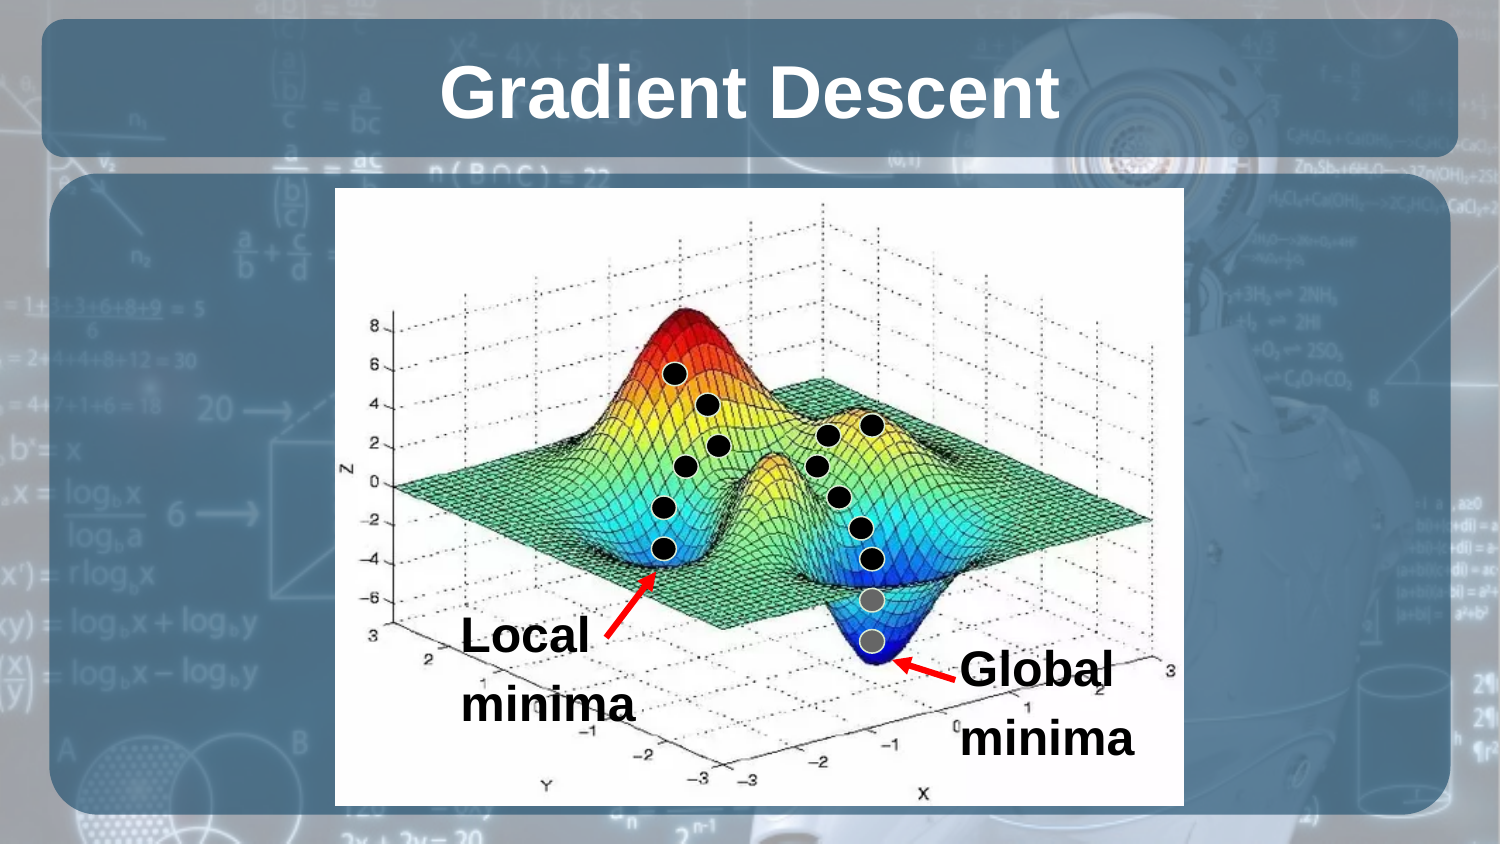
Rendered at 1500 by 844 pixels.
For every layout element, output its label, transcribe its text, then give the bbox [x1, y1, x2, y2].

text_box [605, 571, 657, 638]
picture [0, 0, 1500, 844]
title Gradient Descent [49, 43, 1451, 134]
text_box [891, 659, 956, 681]
